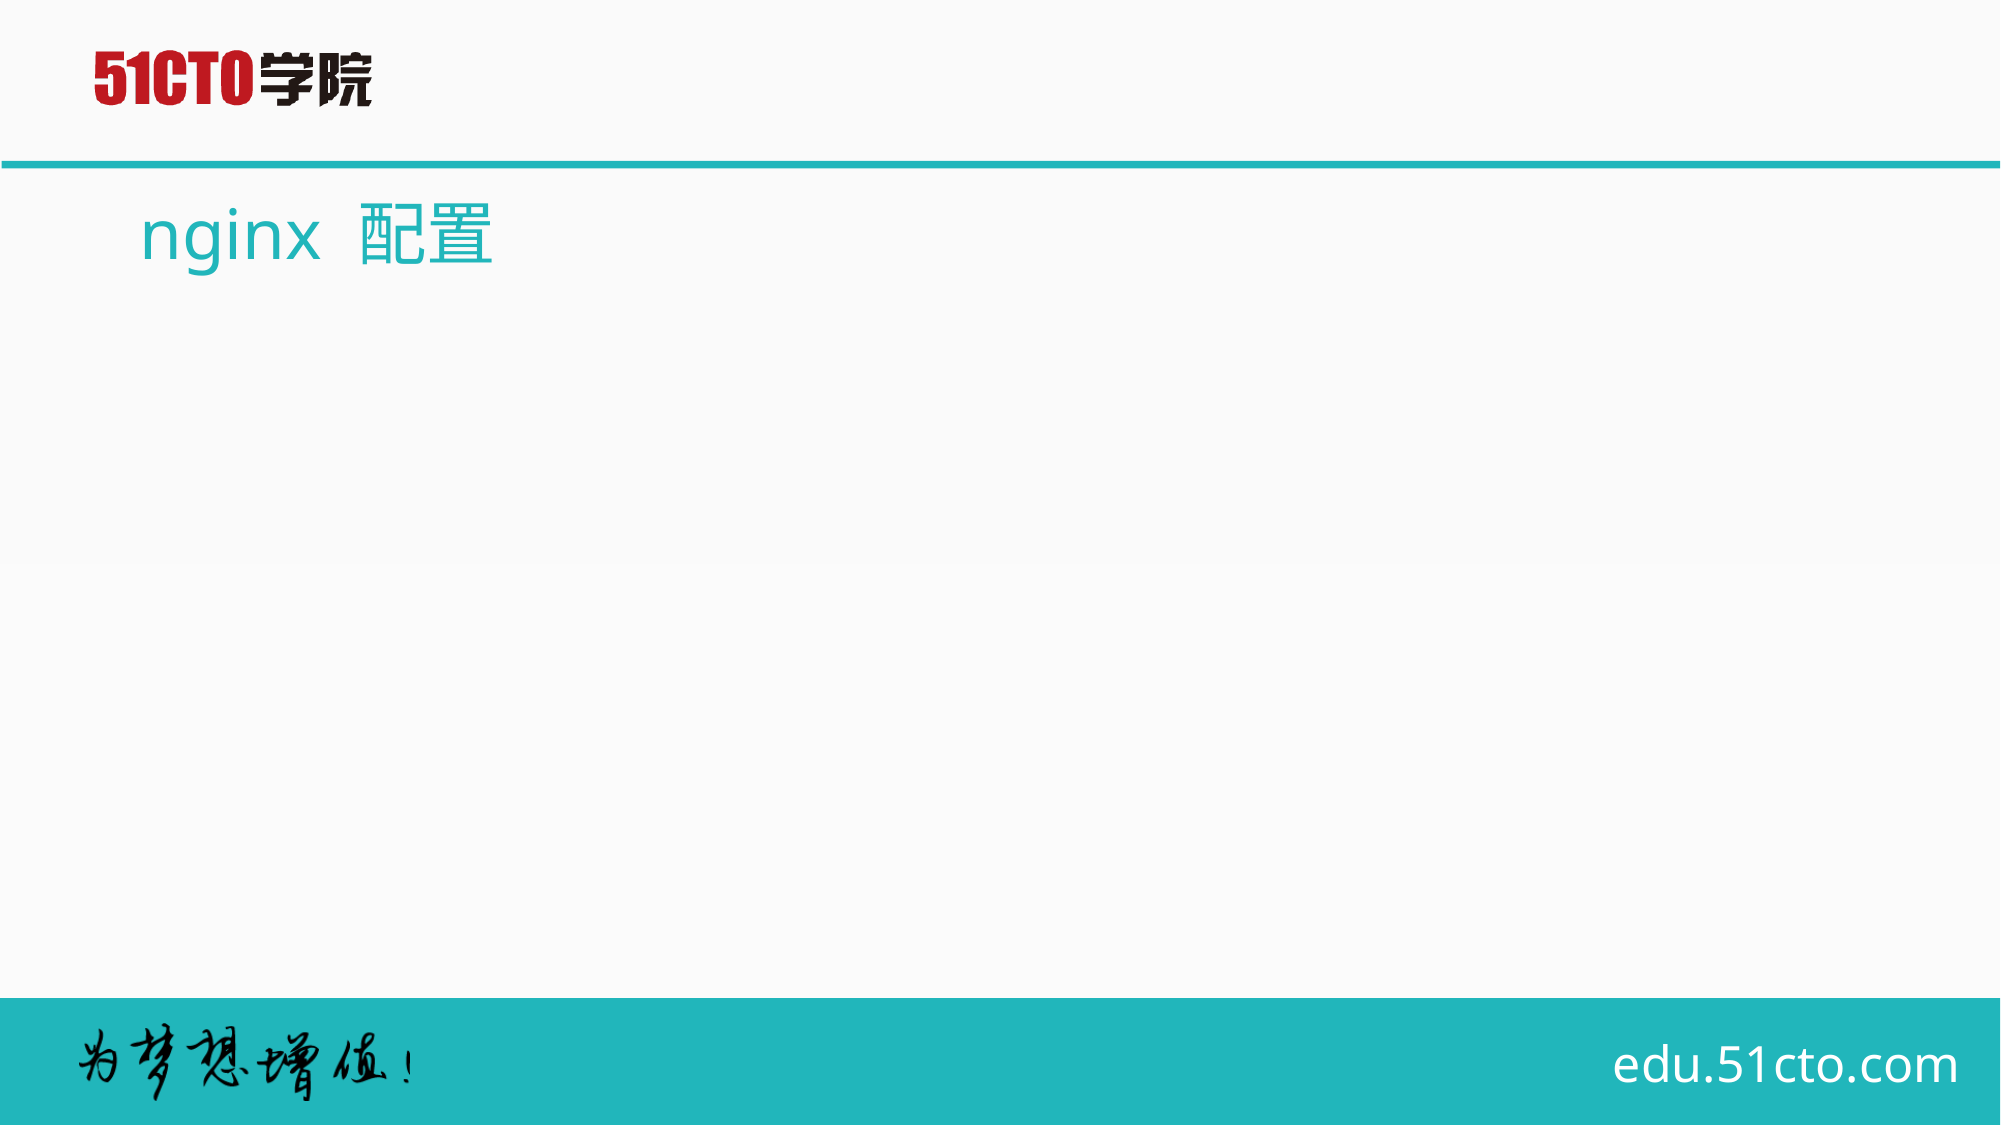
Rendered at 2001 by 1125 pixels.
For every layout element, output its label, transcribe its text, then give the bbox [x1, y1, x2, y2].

picture [79, 1023, 410, 1101]
title nginx 配置 [131, 172, 1806, 292]
picture [90, 42, 375, 111]
